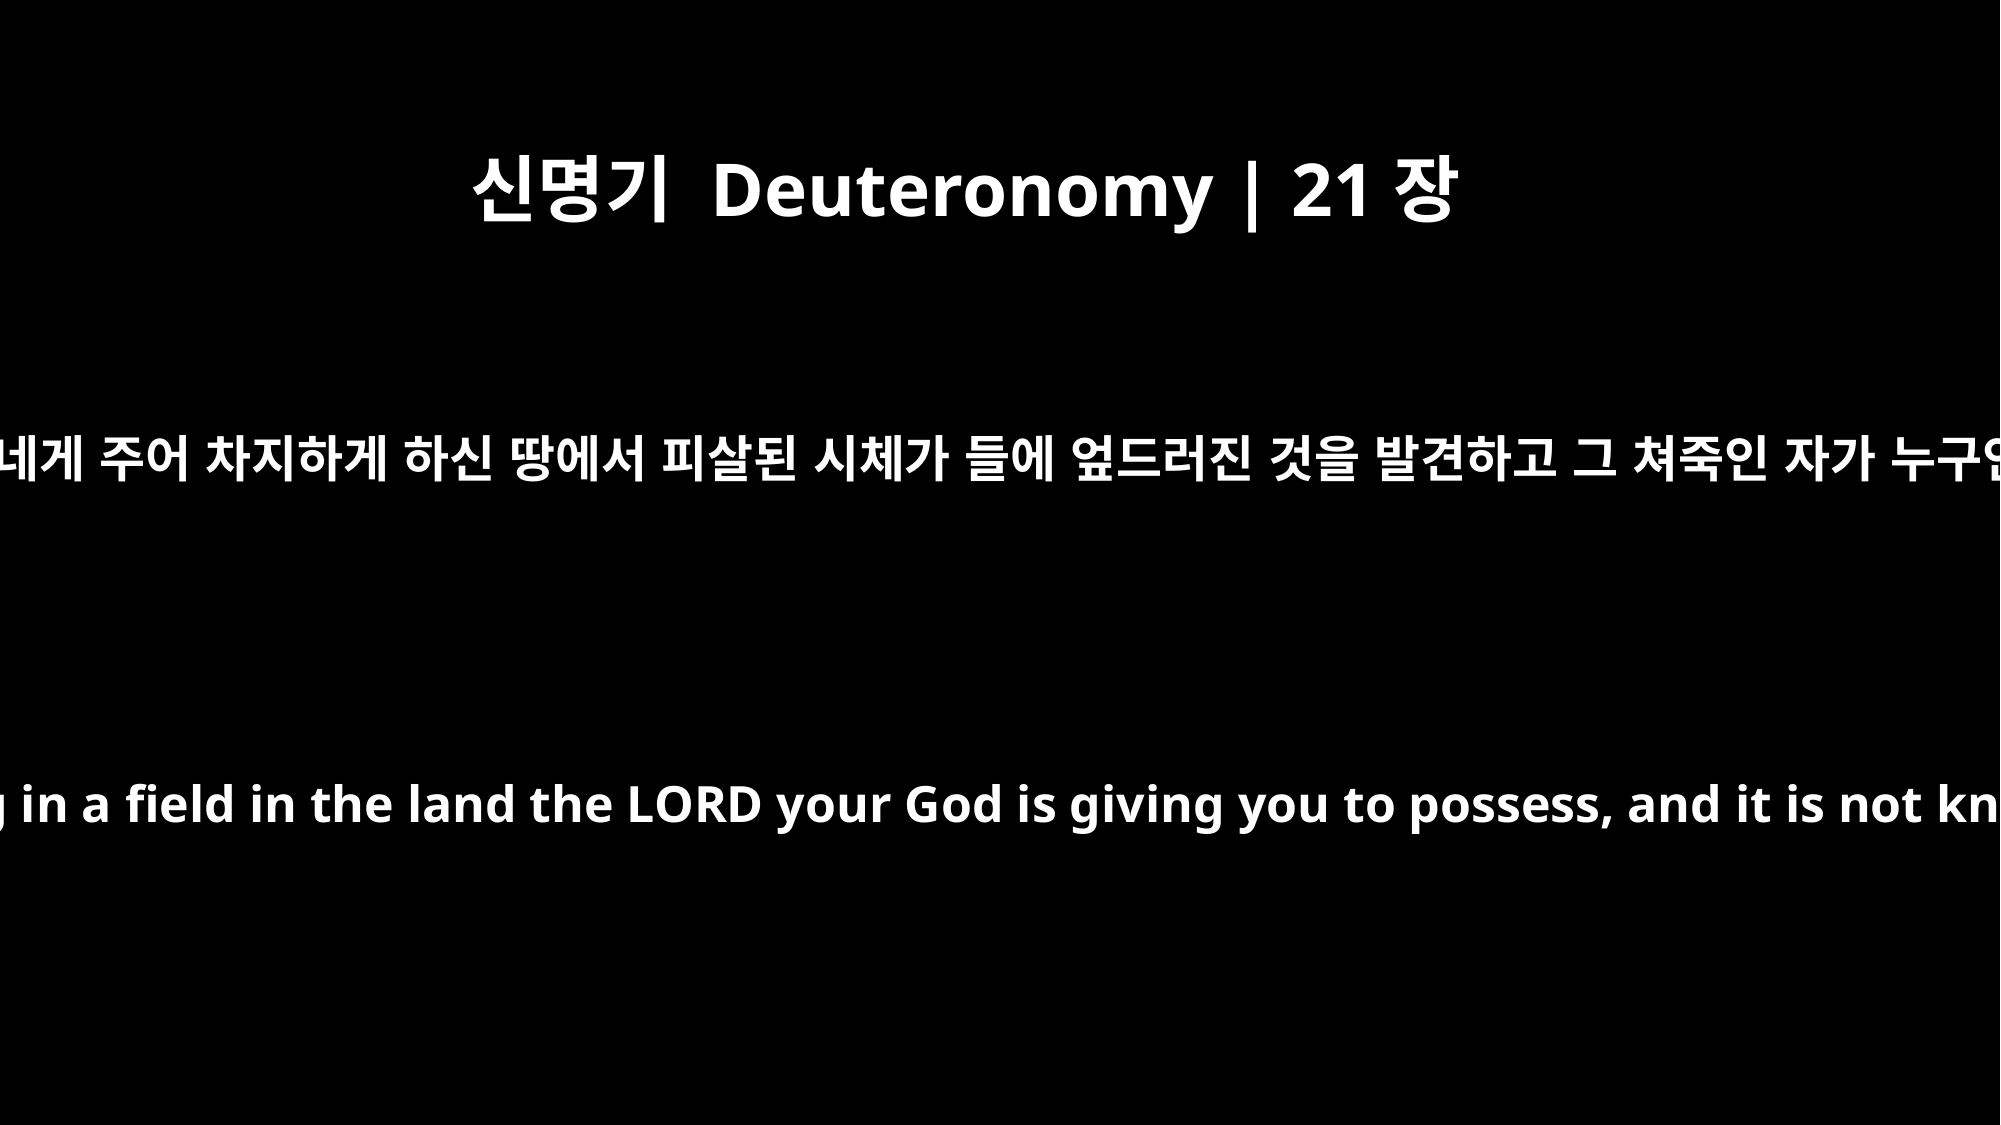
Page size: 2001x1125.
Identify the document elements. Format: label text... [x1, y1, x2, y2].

text_box 신명기 Deuteronomy | 21장 [456, 136, 1476, 239]
text_box If a man is found slain, lying in a field in the land the LORD your God is giving you to possess, and it is not known who killed him, [0, 764, 2000, 840]
text_box 1 네 하나님 여호와께서 네게 주어 차지하게 하신 땅에서 피살된 시체가 들에 엎드러진 것을 발견하고 그 쳐죽인 자가 누구인지 알지 못하거든 [0, 359, 2000, 495]
